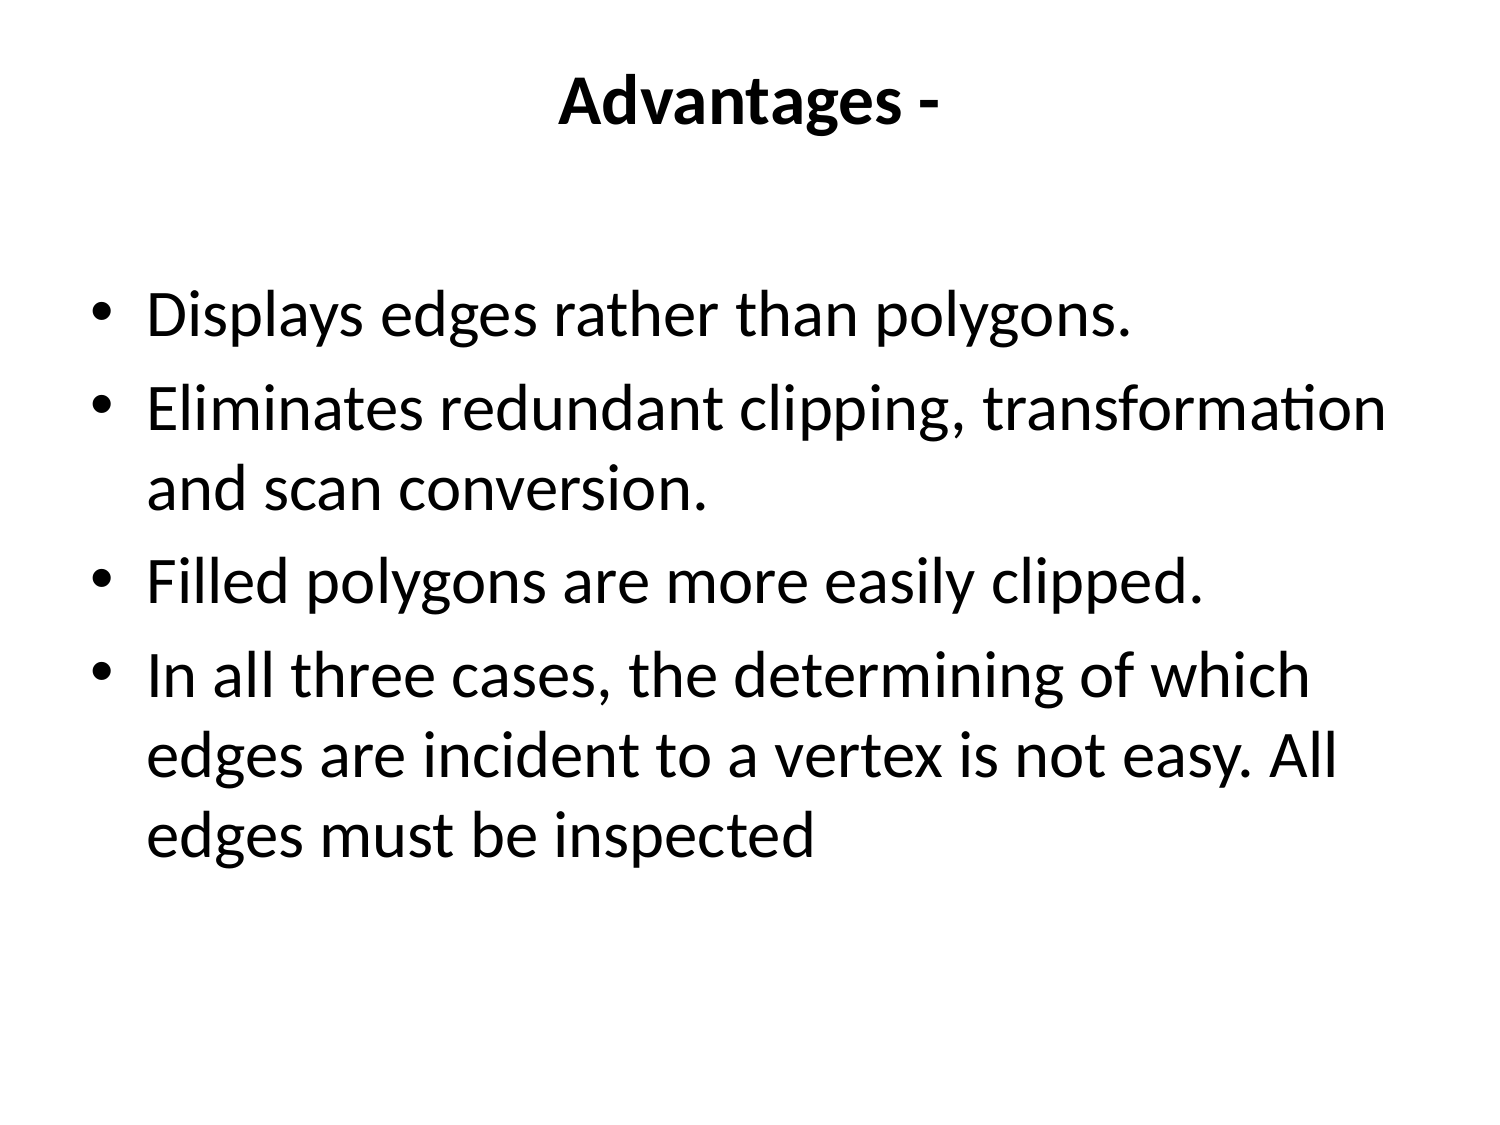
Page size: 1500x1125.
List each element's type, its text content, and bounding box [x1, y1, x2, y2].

list Displays edges rather than polygons. Eliminates redundant clipping, transformation and scan conversion. Filled polygons are more easily clipped. In all three cases, the determining of which edges are incident to a vertex is not easy. All edges must be inspected [75, 262, 1425, 1067]
title Advantages - [75, 45, 1425, 233]
